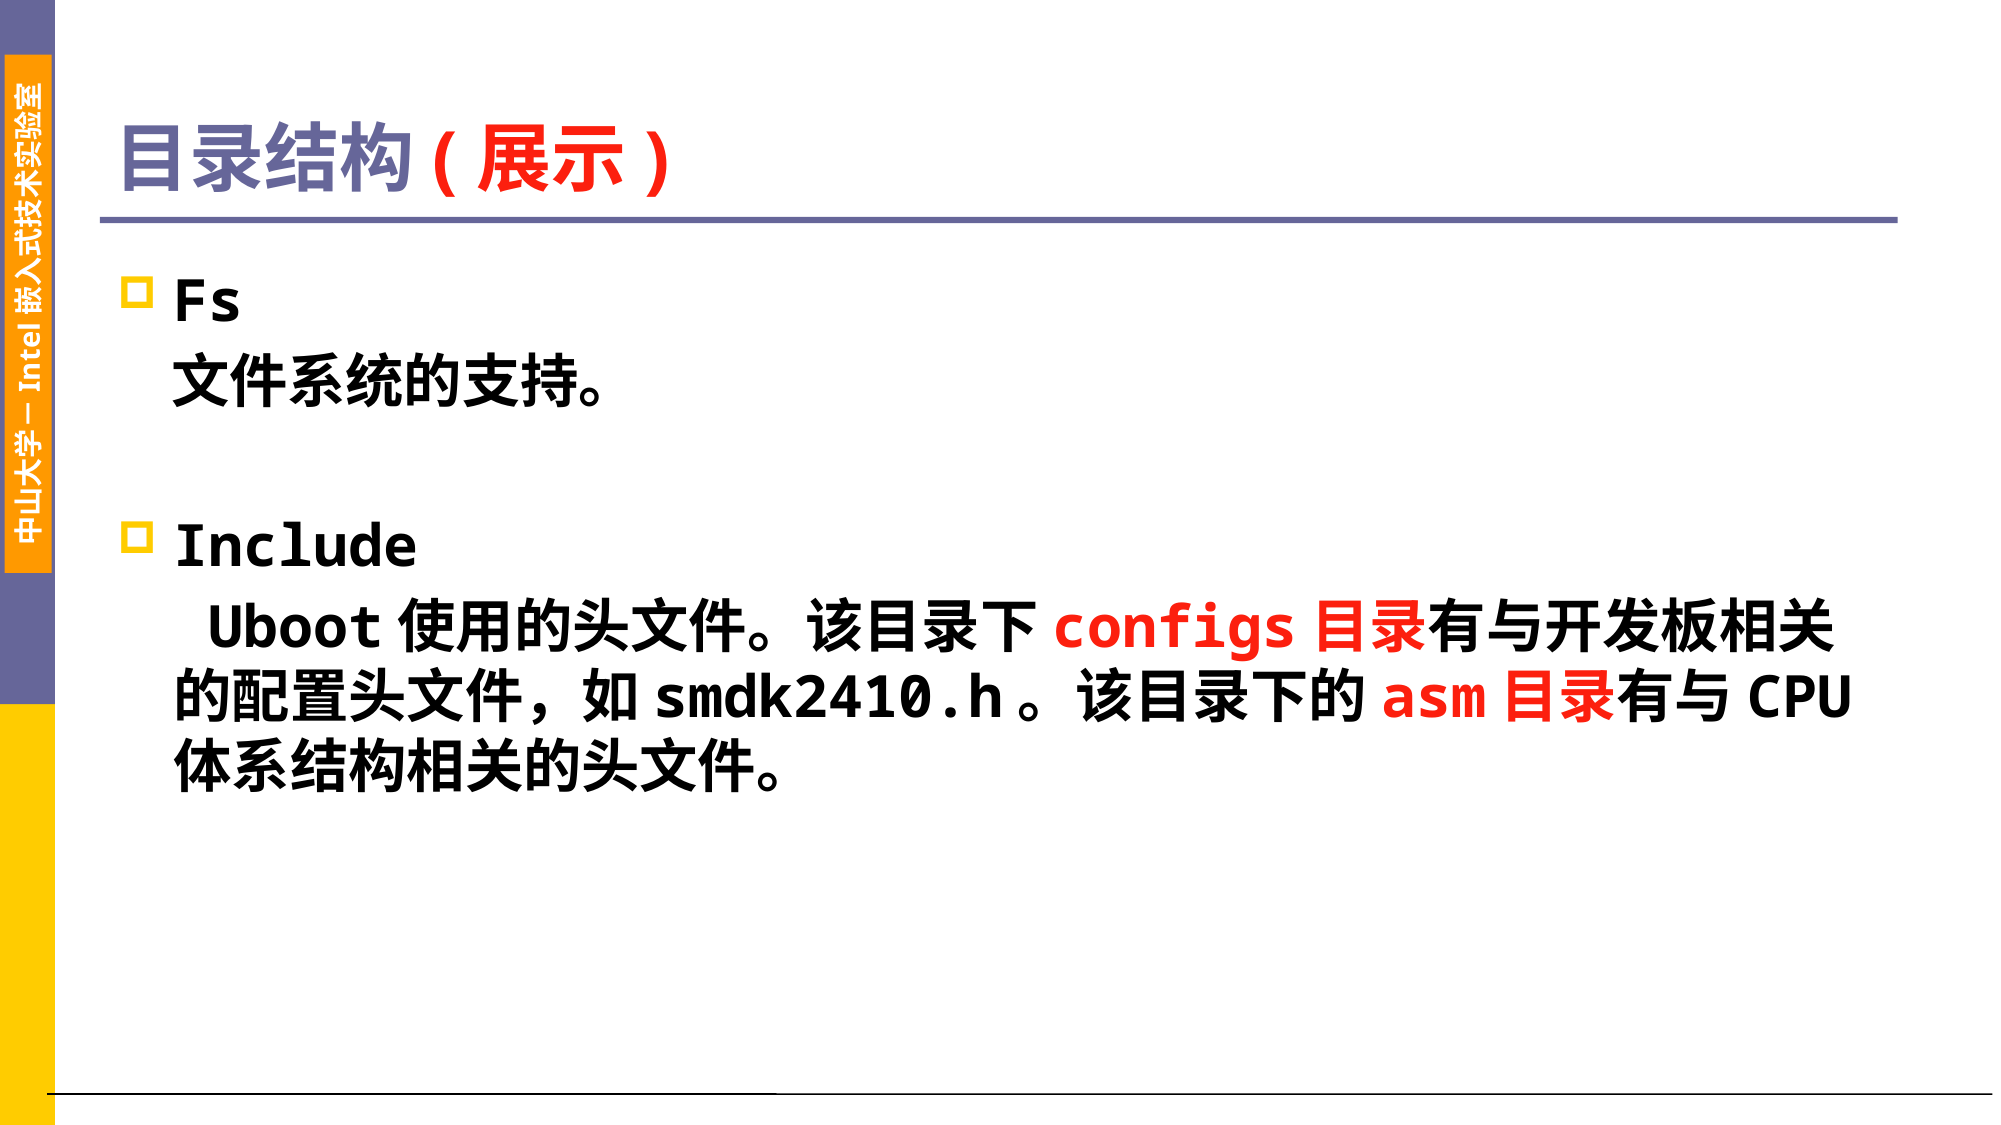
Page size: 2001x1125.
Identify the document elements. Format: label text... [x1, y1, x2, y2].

list Fs 文件系统的支持。 Include Uboot使用的头文件。该目录下configs目录有与开发板相关的配置头文件，如smdk2410.h。该目录下的asm目录有与CPU体系结构相关的头文件。 [102, 255, 1903, 1006]
title 目录结构(展示) [99, 45, 1900, 209]
